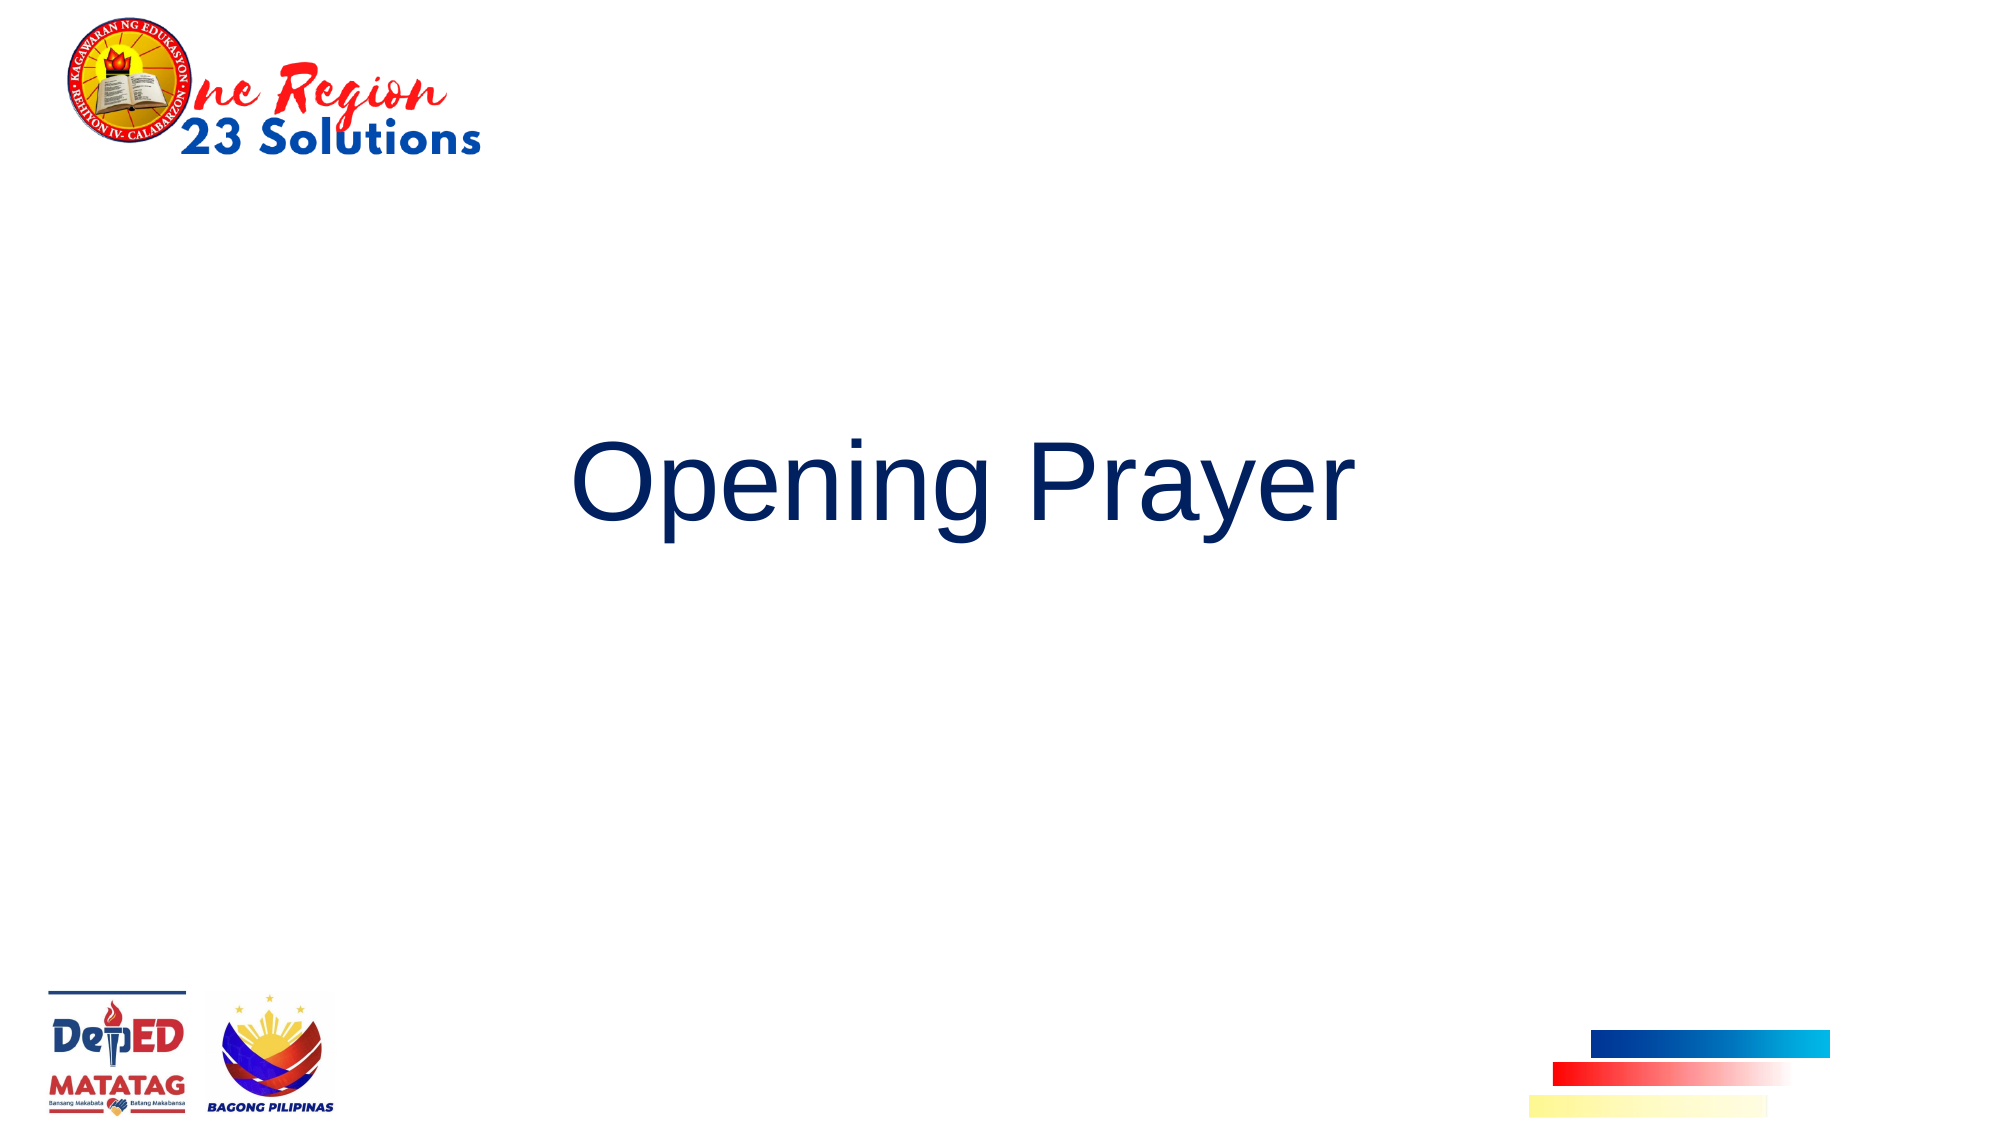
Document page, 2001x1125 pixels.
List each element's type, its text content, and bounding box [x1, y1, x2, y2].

picture [48, 0, 489, 177]
picture [1529, 1095, 1769, 1118]
picture [1591, 1030, 1742, 1058]
text_box Opening Prayer [425, 401, 1533, 551]
picture [46, 988, 189, 1119]
picture [1552, 1062, 1792, 1086]
picture [203, 991, 338, 1114]
